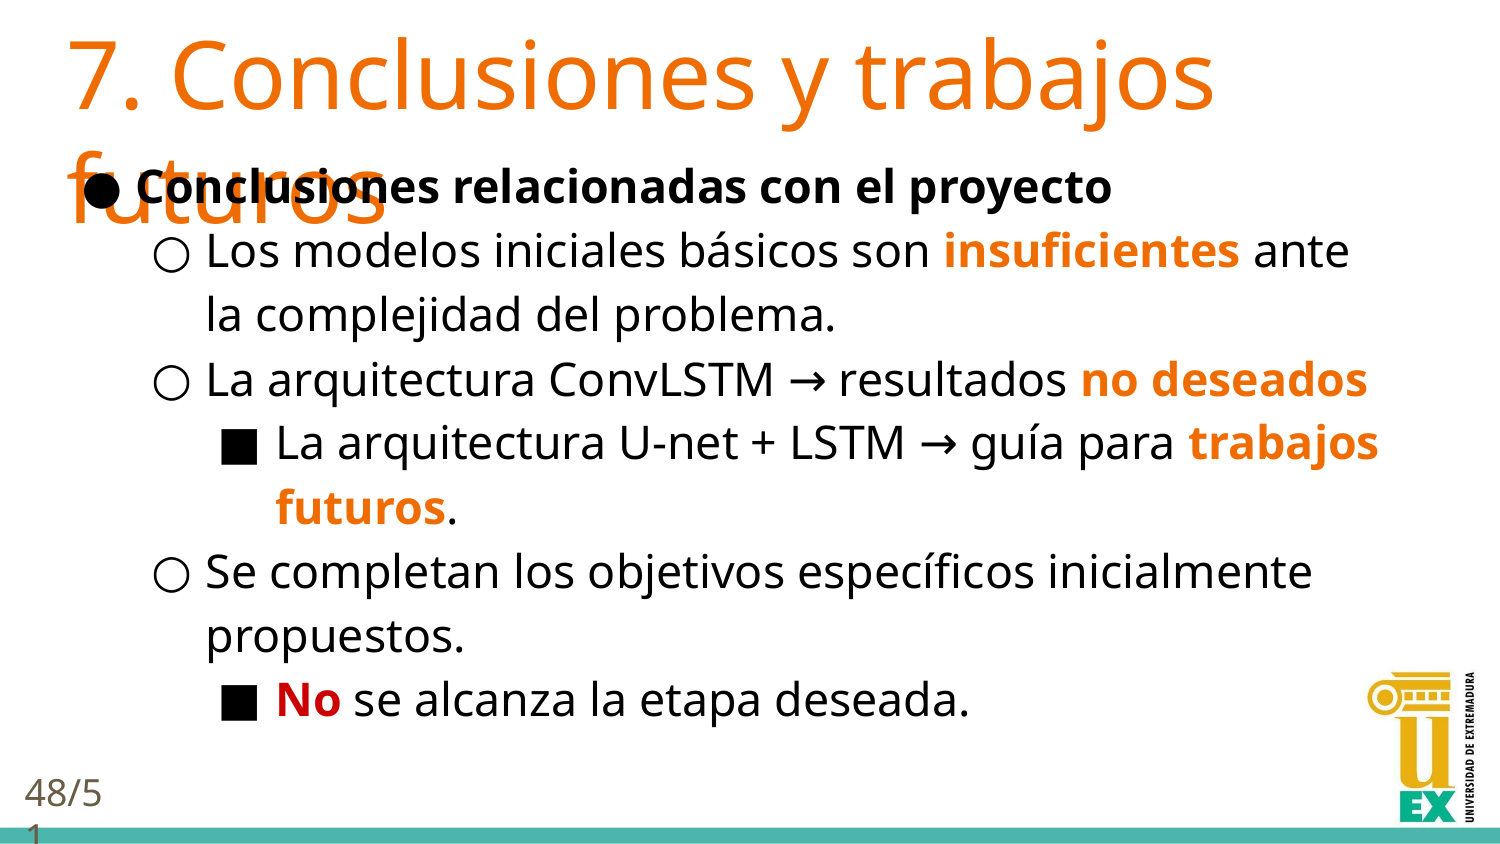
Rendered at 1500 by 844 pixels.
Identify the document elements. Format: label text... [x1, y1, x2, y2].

title 7. Conclusiones y trabajos futuros [51, 0, 1449, 123]
picture [1362, 667, 1482, 827]
list Conclusiones relacionadas con el proyecto Los modelos iniciales básicos son insuficientes ante la complejidad del problema. La arquitectura ConvLSTM → resultados no deseados La arquitectura U-net + LSTM → guía para trabajos futuros. Se completan los objetivos específicos inicialmente propuestos. No se alcanza la etapa deseada. [51, 133, 1400, 808]
text_box 48/51 [9, 754, 128, 820]
